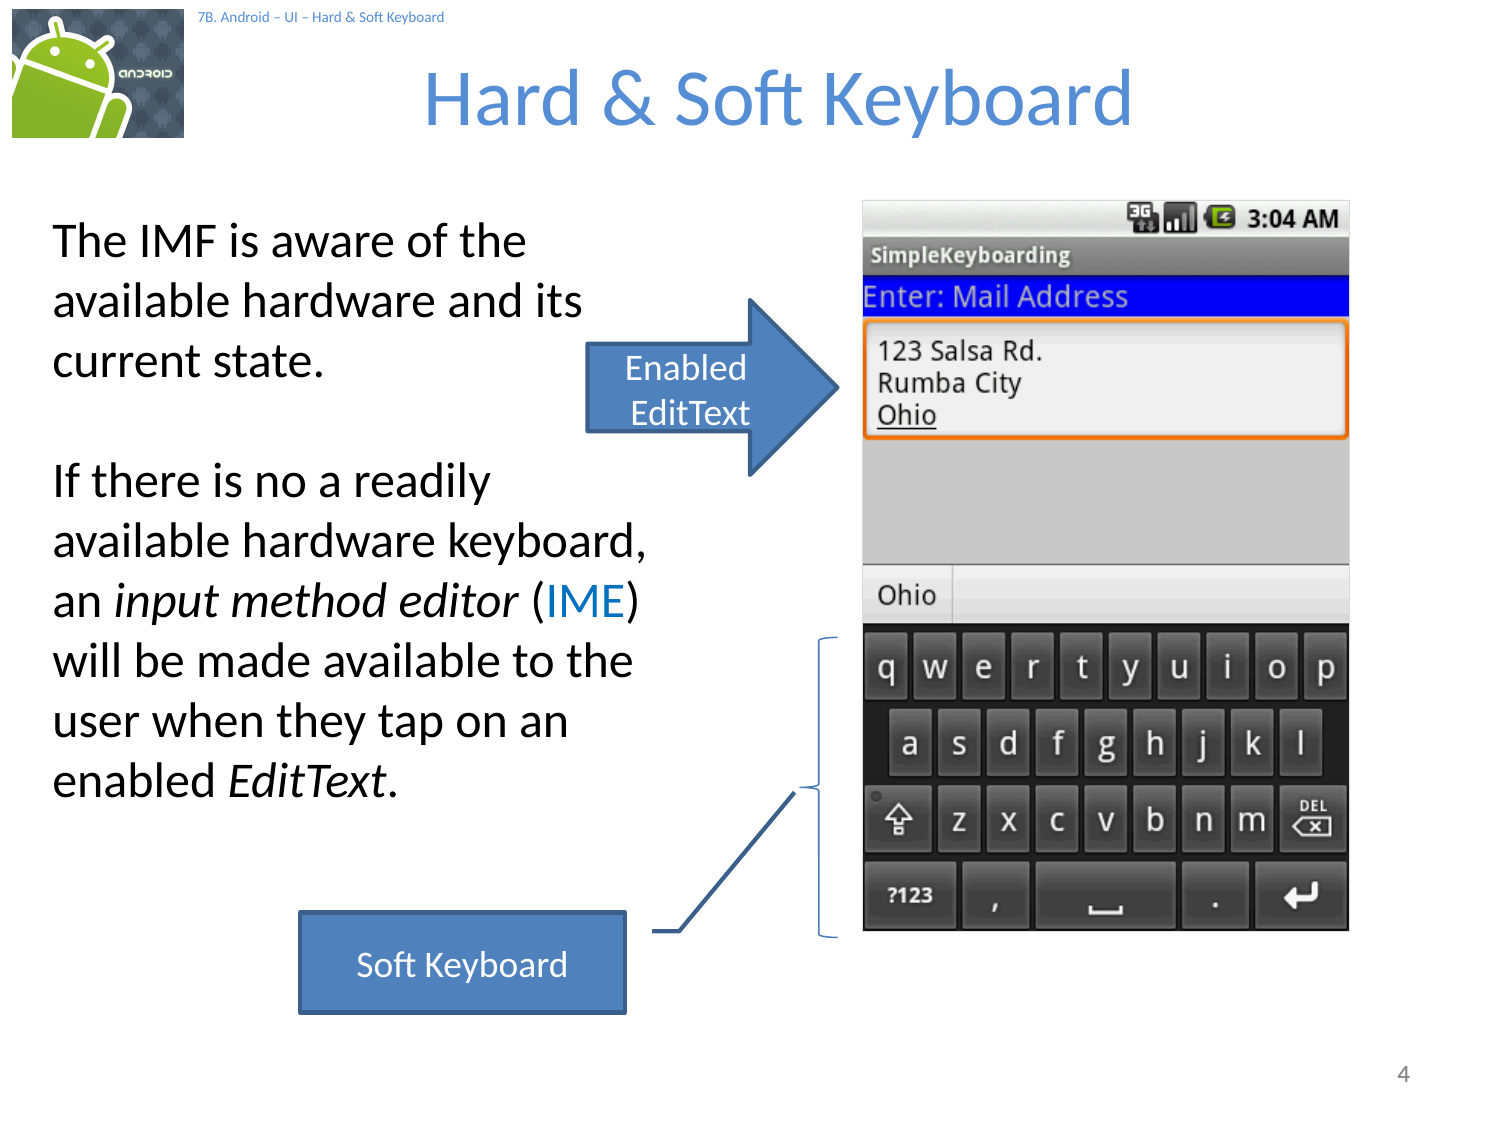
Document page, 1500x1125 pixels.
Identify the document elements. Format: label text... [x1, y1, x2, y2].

text_box 7B. Android – UI – Hard & Soft Keyboard Hard & Soft Keyboard [49, 7, 1400, 150]
text_box Enabled EditText [585, 298, 840, 477]
text_box Soft Keyboard [298, 910, 627, 1015]
text_box Soft Keyboard [652, 790, 797, 934]
picture [12, 9, 184, 138]
text_box 4 [1074, 1042, 1425, 1103]
text_box [799, 636, 838, 939]
picture [862, 199, 1351, 932]
text_box The IMF is aware of the available hardware and its current state. If there is no a readily available hardware keyboard, an input method editor (IME) will be made available to the user when they tap on an enabled EditText. [37, 199, 688, 875]
